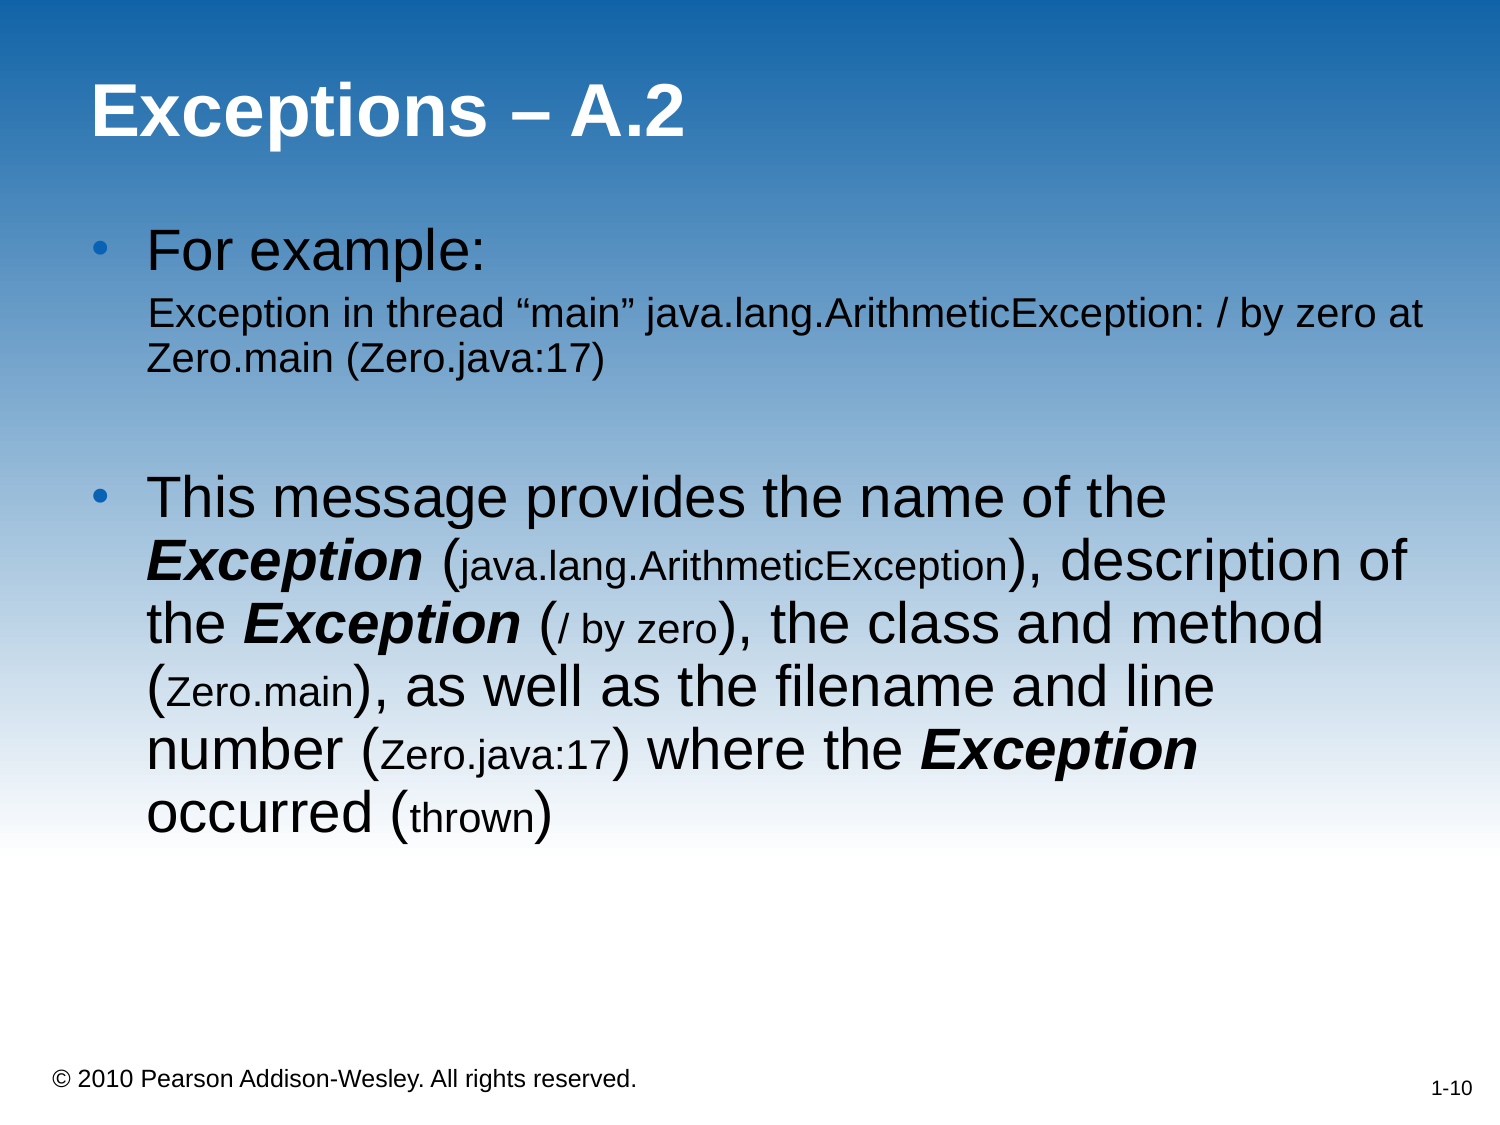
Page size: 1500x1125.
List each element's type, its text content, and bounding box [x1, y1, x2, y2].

list For example: Exception in thread “main” java.lang.ArithmeticException: / by zero at Zero.main (Zero.java:17) This message provides the name of the Exception (java.lang.ArithmeticException), description of the Exception (/ by zero), the class and method (Zero.main), as well as the filename and line number (Zero.java:17) where the Exception occurred (thrown) [75, 212, 1445, 1000]
title Exceptions – A.2 [75, 12, 1438, 200]
slide_number 1-10 [1174, 1049, 1488, 1125]
